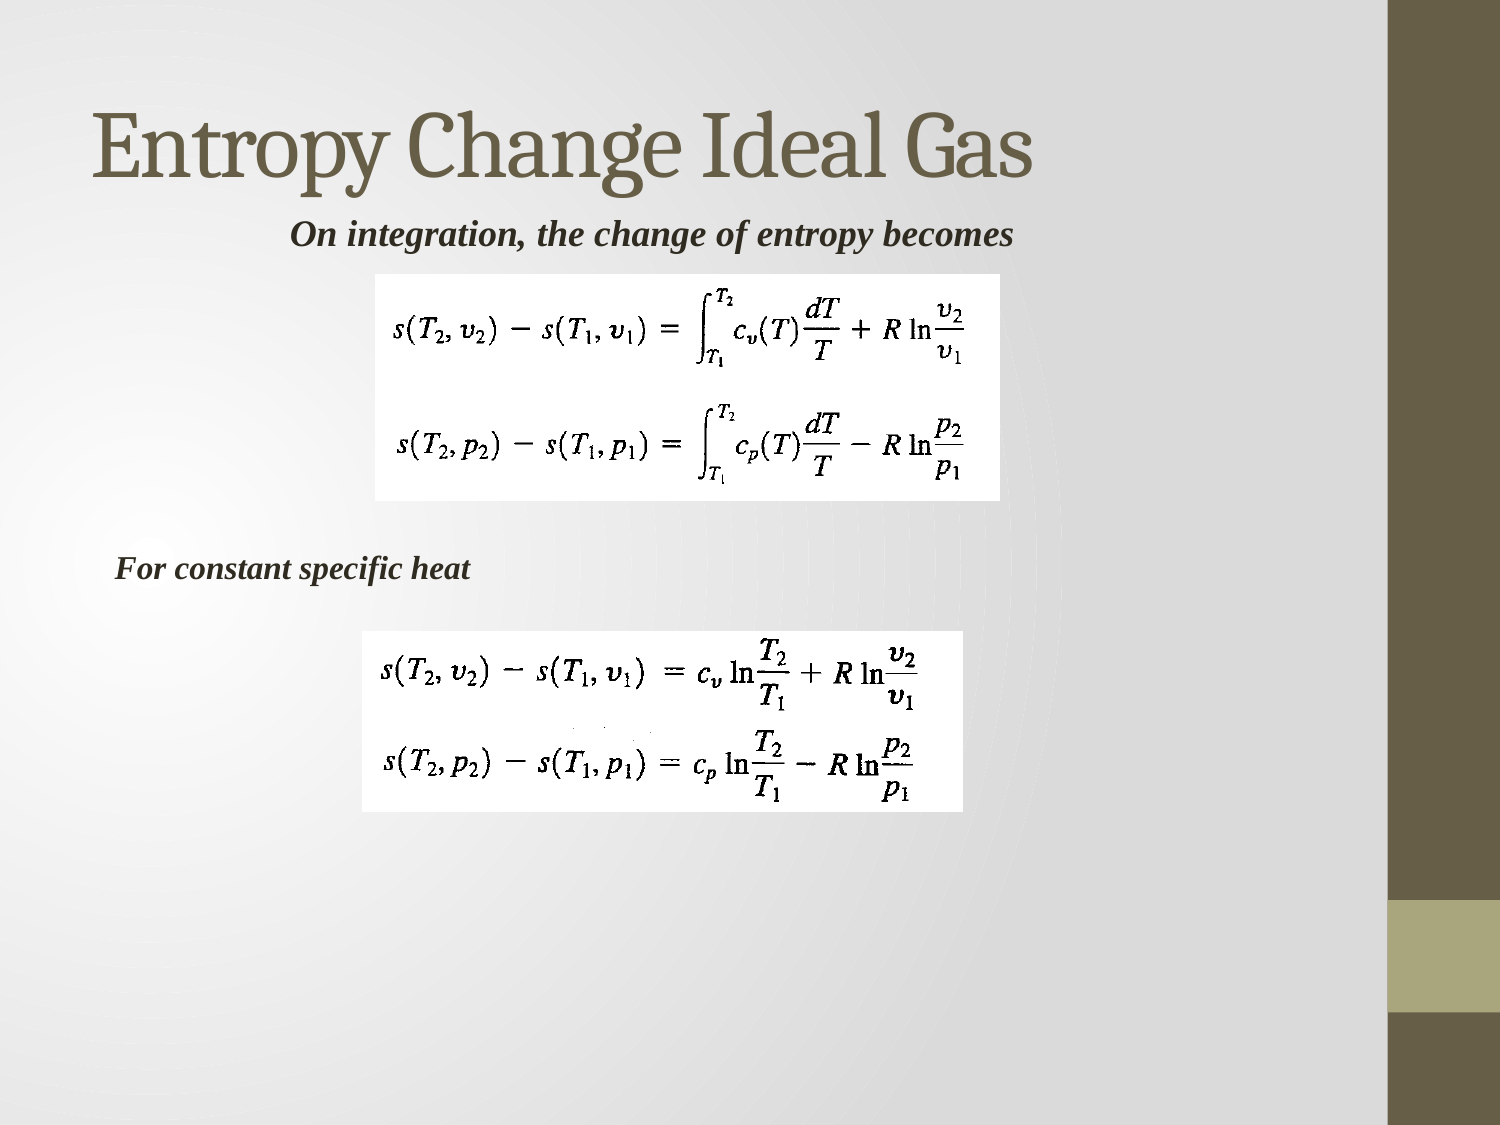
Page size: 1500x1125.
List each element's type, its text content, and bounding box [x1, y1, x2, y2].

title Entropy Change Ideal Gas [75, 45, 1325, 233]
text_box For constant specific heat [99, 538, 1225, 626]
picture [374, 274, 1001, 501]
text_box On integration, the change of entropy becomes [275, 201, 1125, 538]
picture [361, 631, 963, 813]
